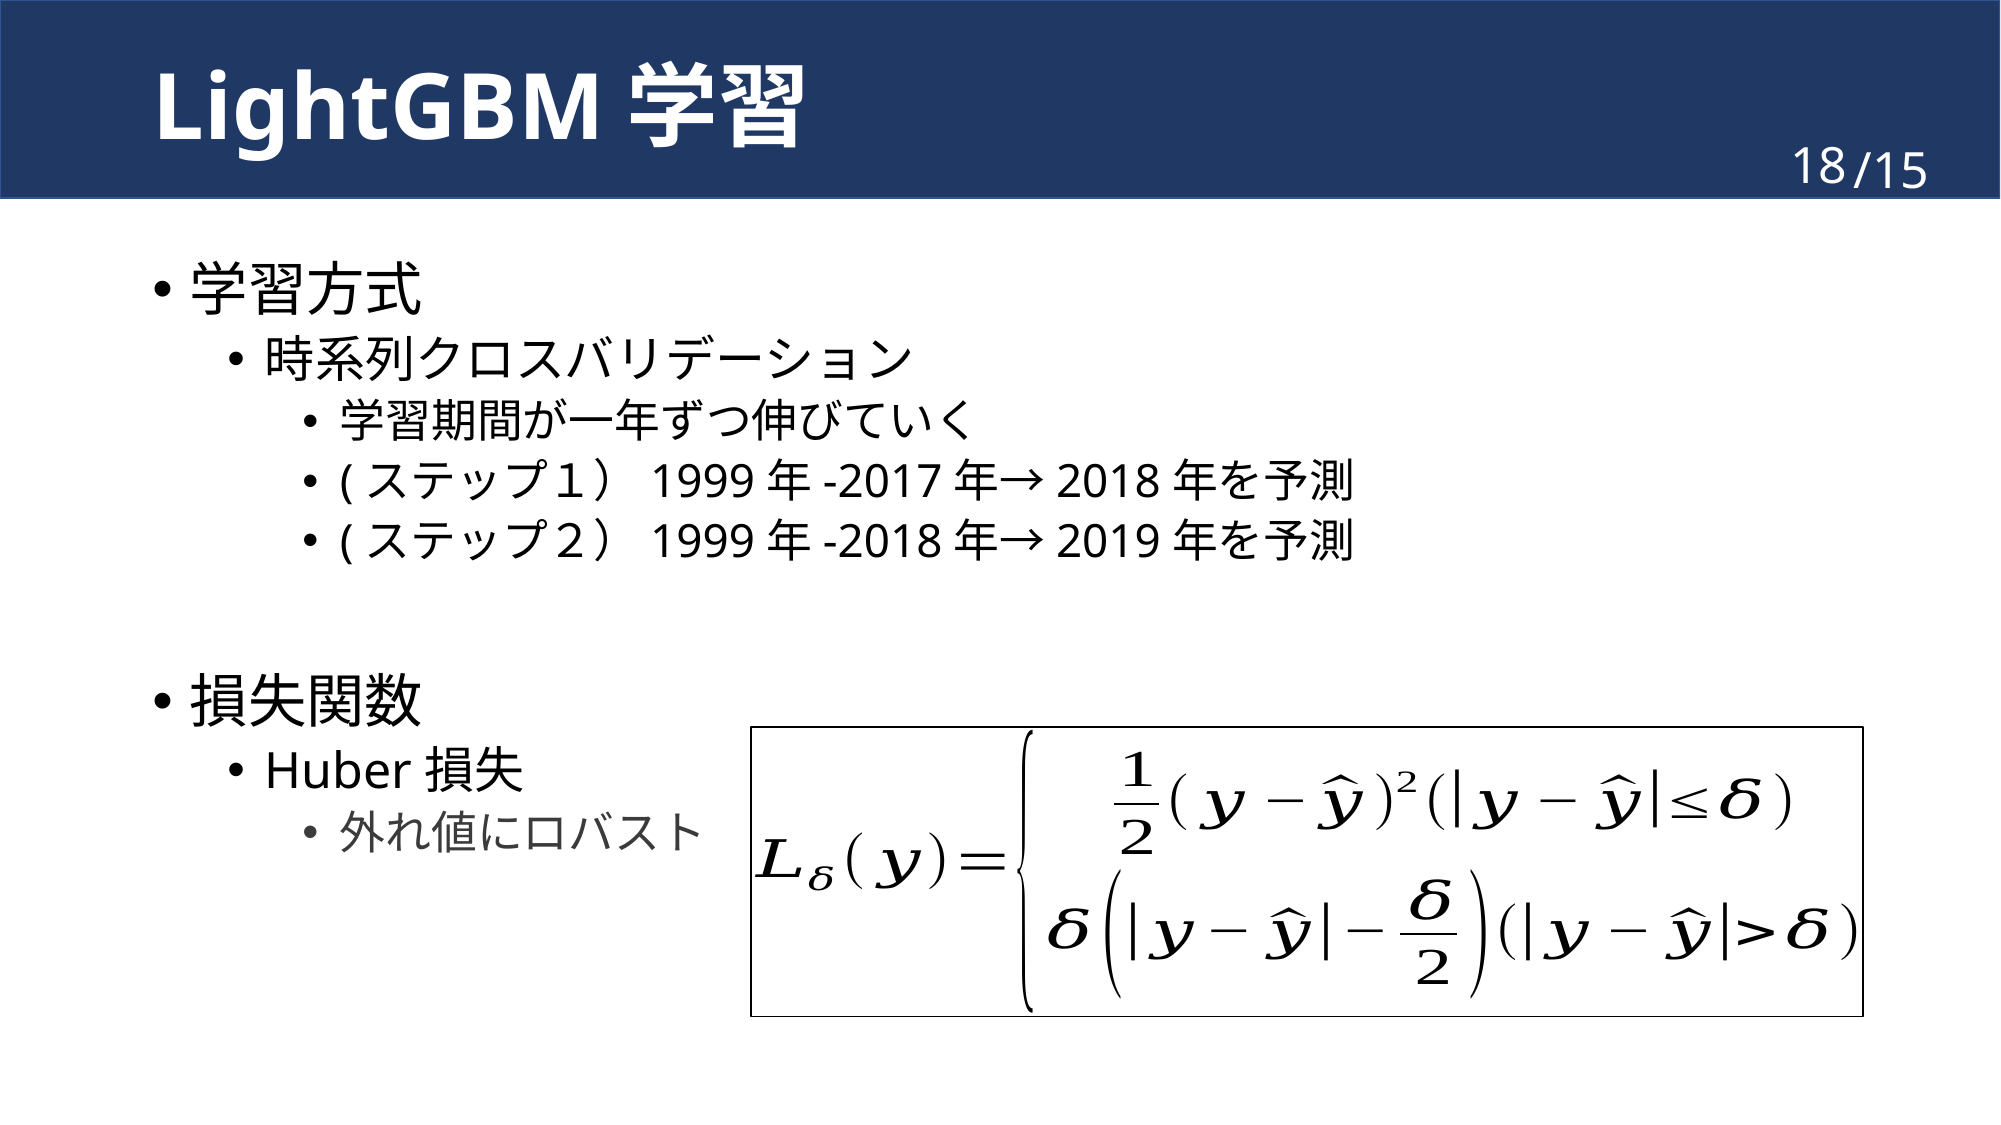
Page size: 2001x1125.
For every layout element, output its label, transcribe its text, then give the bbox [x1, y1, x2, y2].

list 学習方式 時系列クロスバリデーション 学習期間が一年ずつ伸びていく (ステップ１）1999年-2017年→2018年を予測 (ステップ２）1999年-2018年→2019年を予測 損失関数 Huber損失 外れ値にロバスト [137, 253, 1863, 1067]
title LightGBM学習 [137, 22, 1863, 198]
slide_number 17 [1412, 138, 1863, 198]
